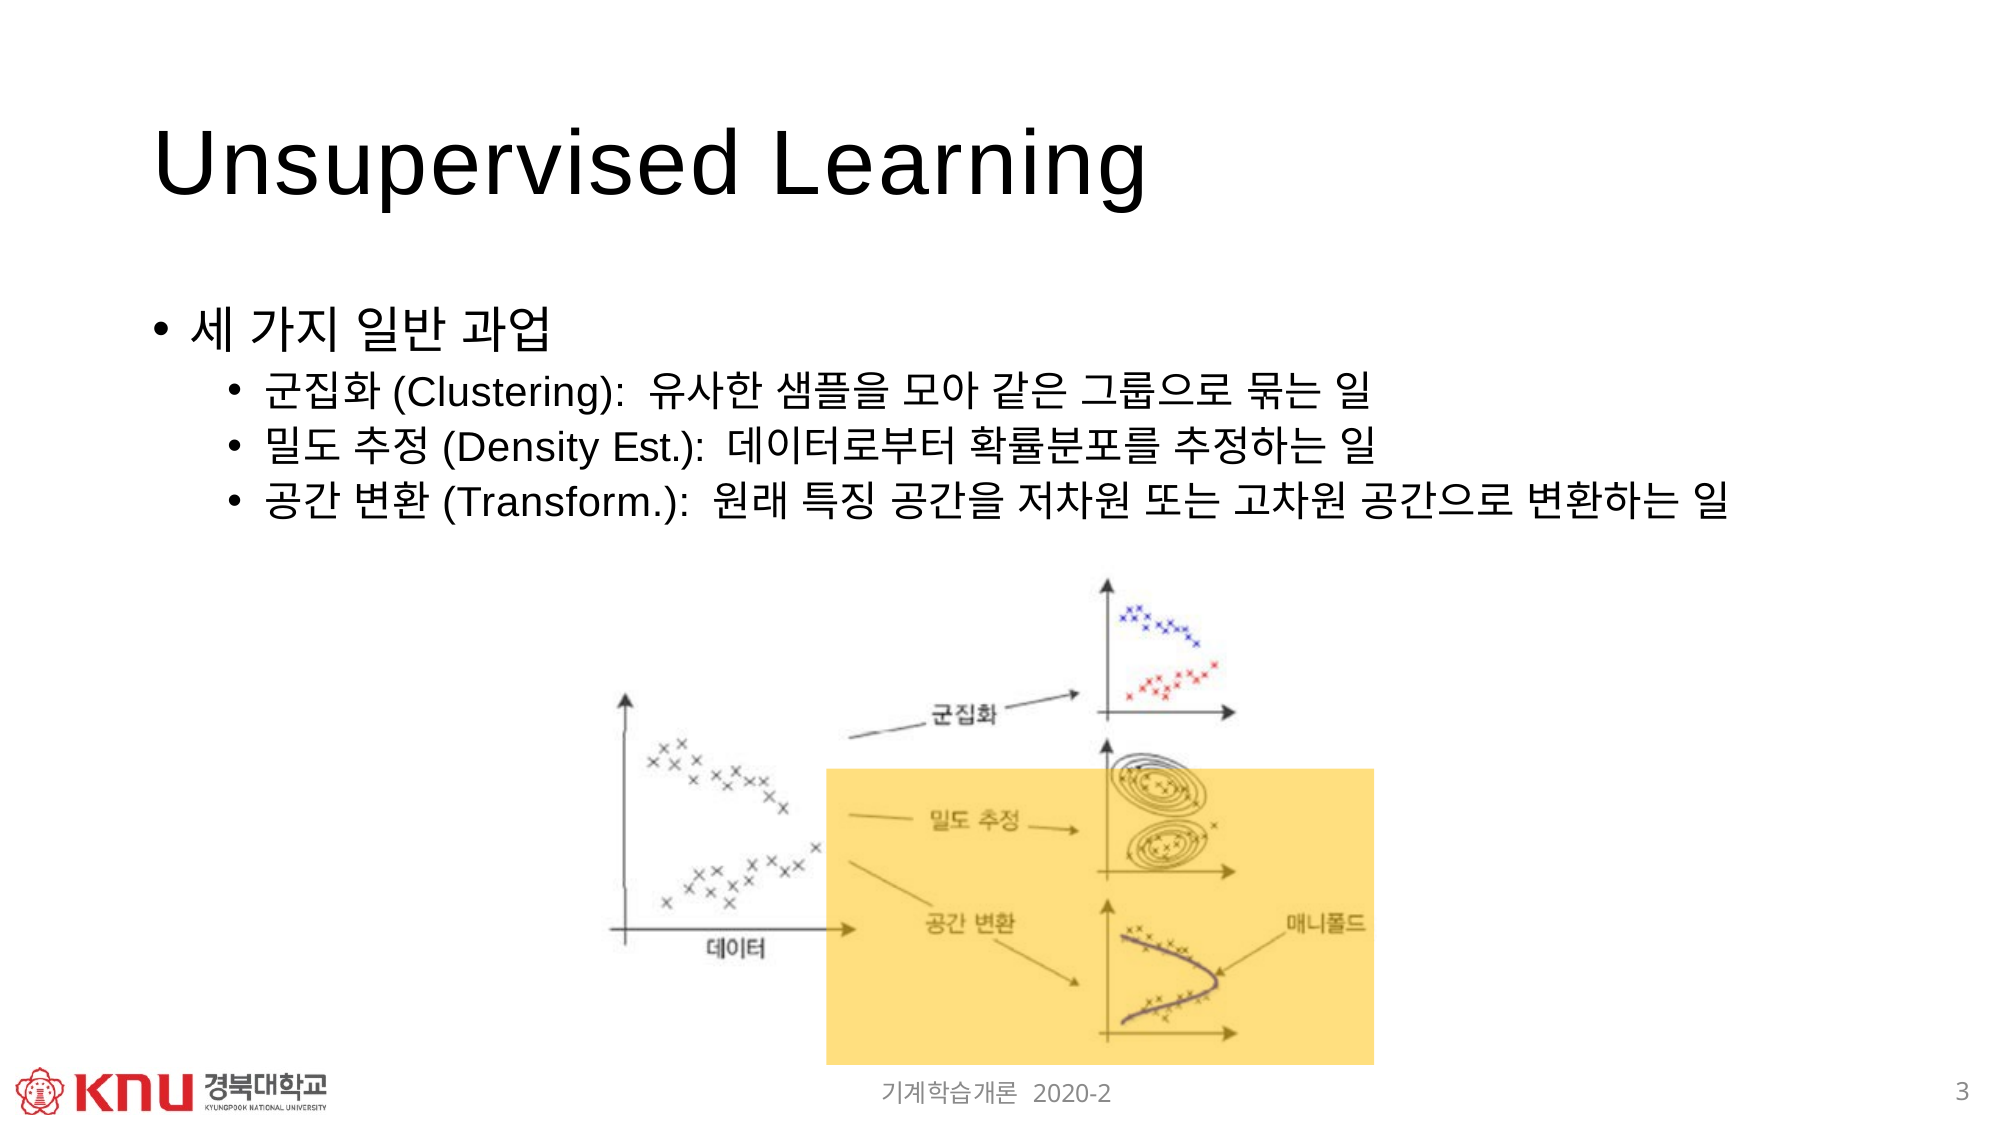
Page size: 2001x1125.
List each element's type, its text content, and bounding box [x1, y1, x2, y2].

footer 기계학습개론 2020-2 [878, 1074, 1121, 1125]
title Unsupervised Learning [150, 100, 1155, 289]
text_box 세 가지 일반 과업 군집화(Clustering): 유사한 샘플을 모아 같은 그룹으로 묶는 일 밀도 추정(Density Est.): 데이터로부터 확률분포를 추정하는 일 공간 변환(Transform.): 원래 특징 공간을 저차원 또는 고차원 공간으로 변환하는 일 [150, 289, 1796, 526]
slide_number 3 [1949, 1071, 1990, 1125]
picture [15, 1067, 327, 1115]
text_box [601, 565, 1377, 1066]
